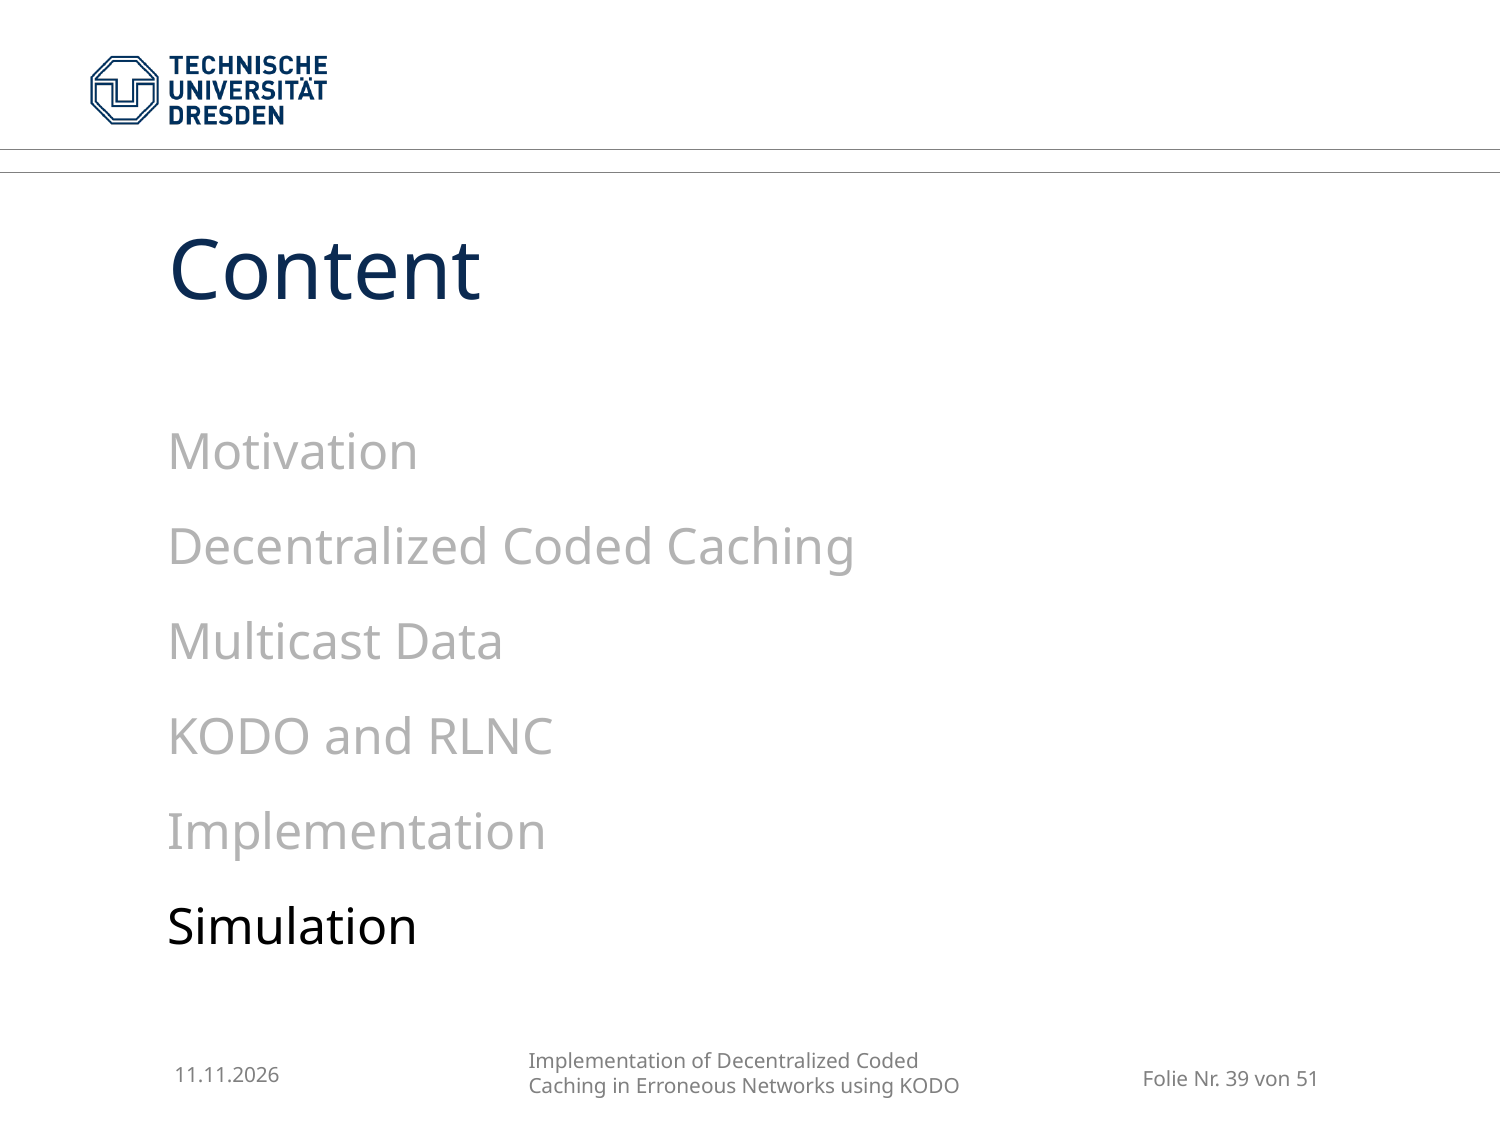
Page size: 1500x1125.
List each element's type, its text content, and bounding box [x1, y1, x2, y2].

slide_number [159, 1045, 510, 1106]
picture [90, 54, 327, 125]
list Motivation Decentralized Coded Caching Multicast Data KODO and RLNC Implementation Simulation [152, 349, 1376, 970]
title Content [153, 172, 1376, 349]
